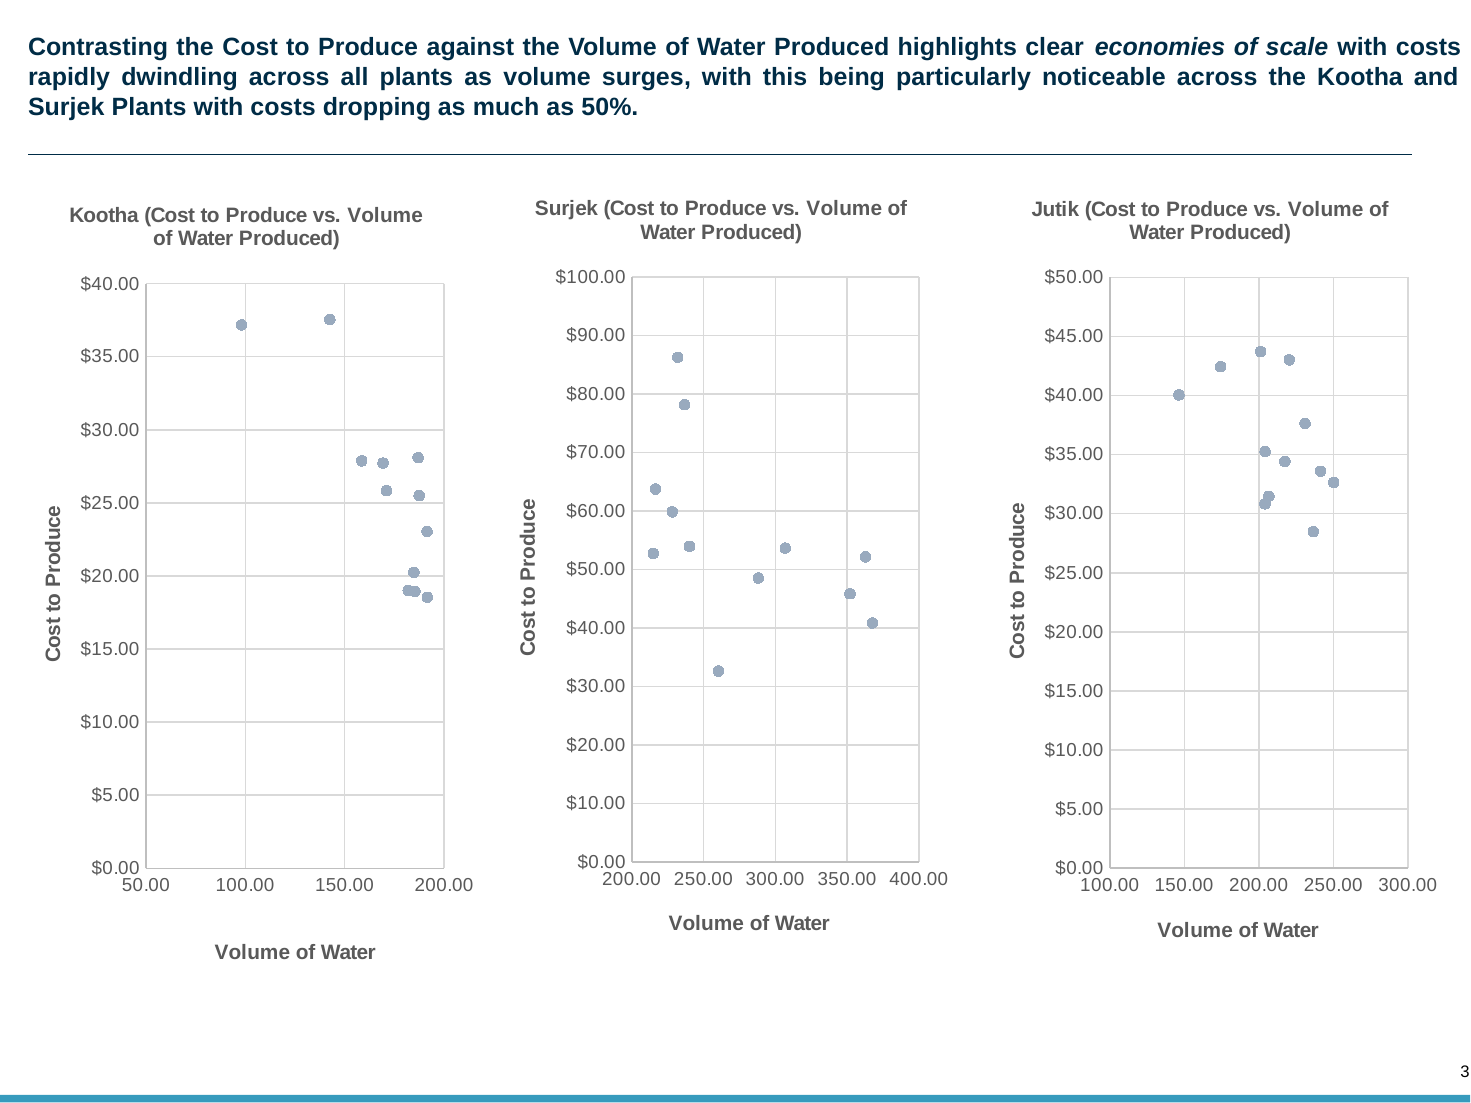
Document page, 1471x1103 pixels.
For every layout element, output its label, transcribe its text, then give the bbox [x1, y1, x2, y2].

title Contrasting the Cost to Produce against the Volume of Water Produced highlights clear economies of scale with costs rapidly dwindling across all plants as volume surges, with this being particularly noticeable across the Kootha and Surjek Plants with costs dropping as much as 50%. [28, 30, 1462, 122]
chart [8, 166, 959, 974]
chart [972, 166, 1448, 974]
